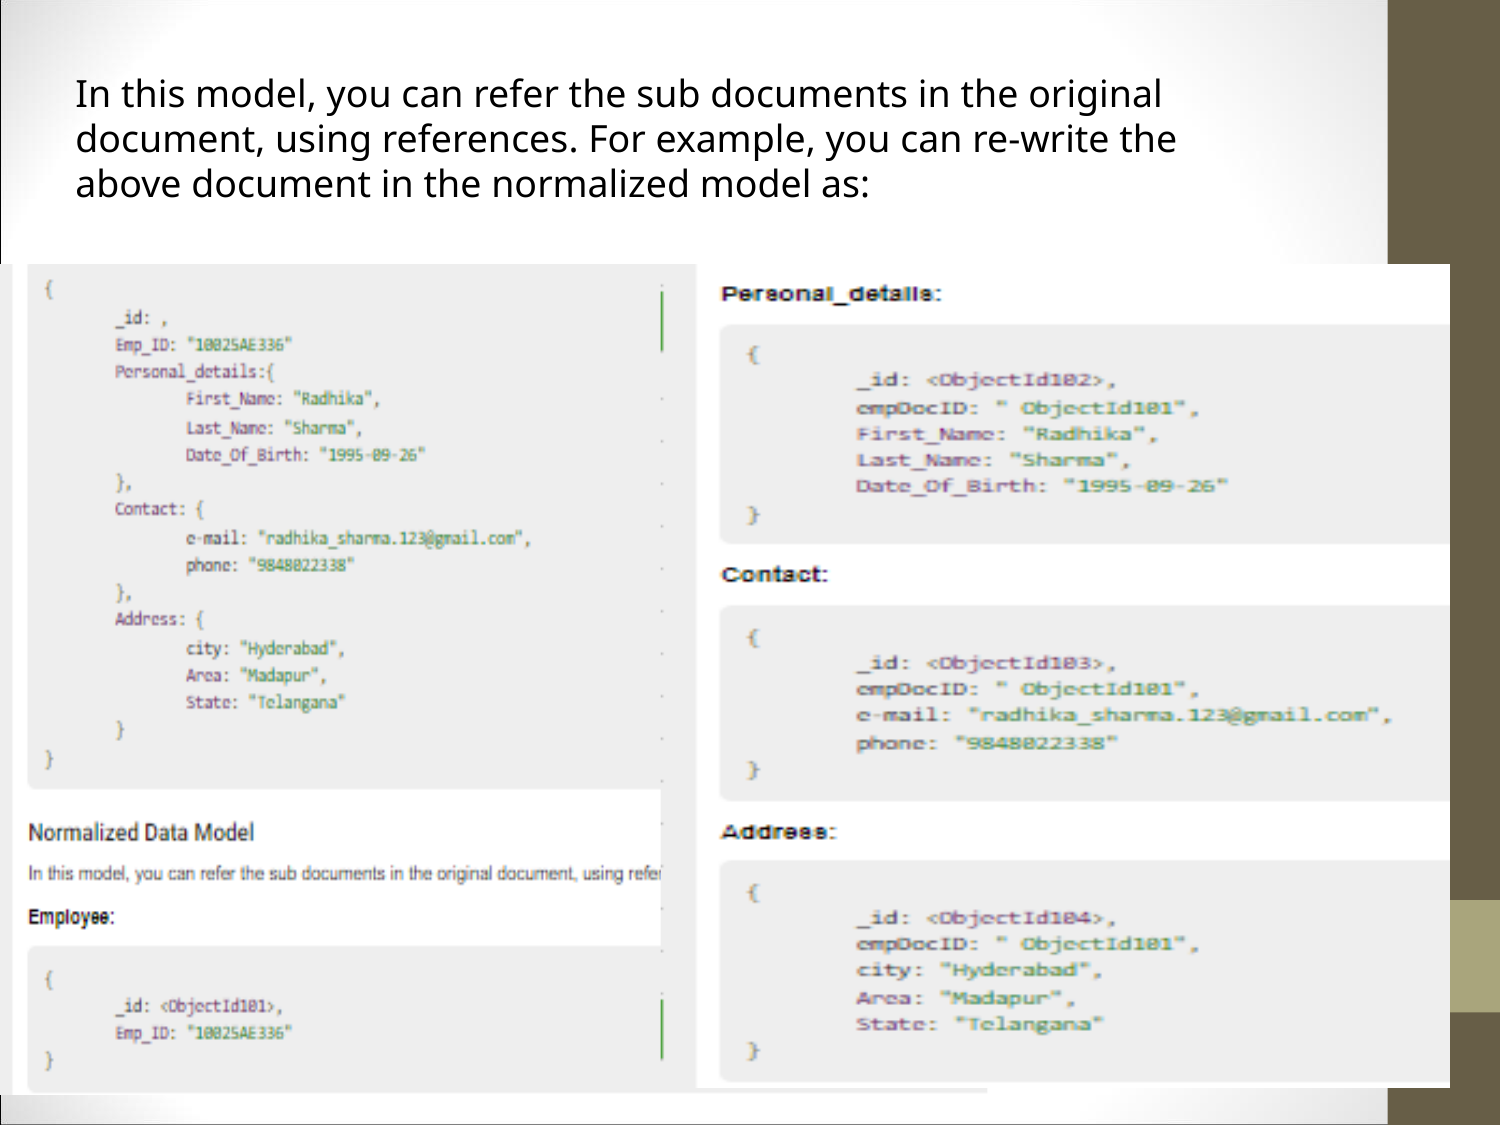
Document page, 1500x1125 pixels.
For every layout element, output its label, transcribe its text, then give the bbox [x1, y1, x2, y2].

picture [0, 0, 1451, 1125]
text_box In this model, you can refer the sub documents in the original document, using references. For example, you can re-write the above document in the normalized model as: [60, 62, 1261, 213]
